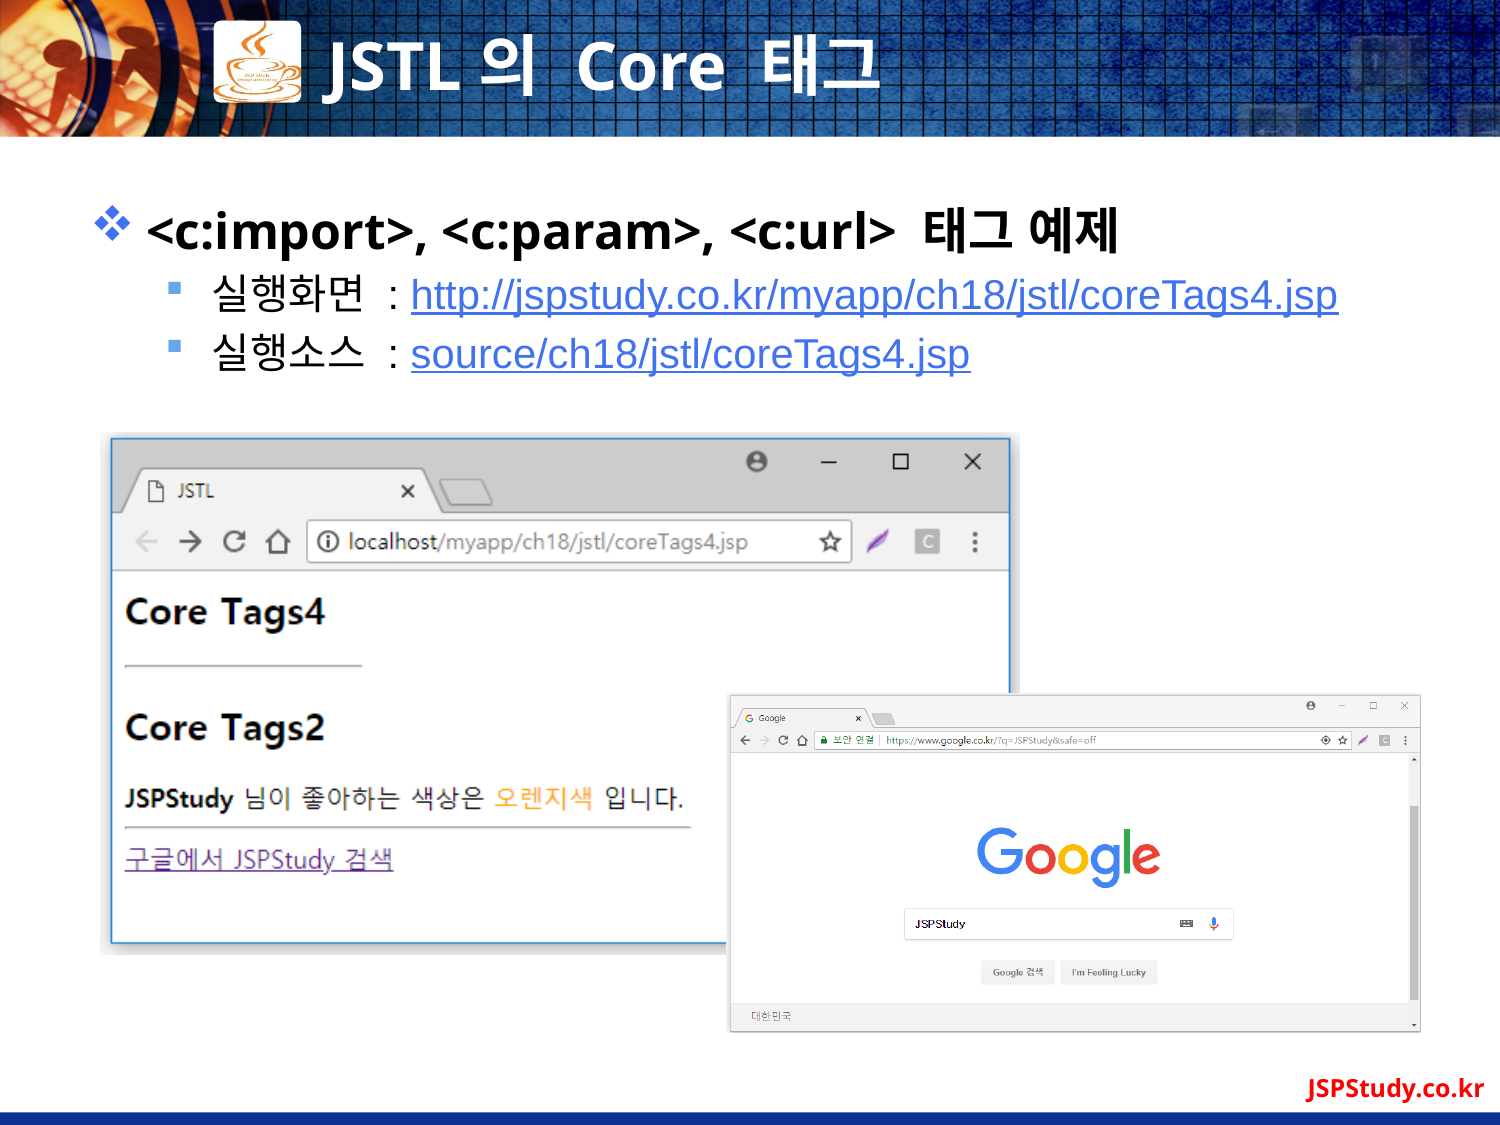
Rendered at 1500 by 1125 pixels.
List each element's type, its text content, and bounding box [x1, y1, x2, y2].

list <c:import>, <c:param>, <c:url> 태그 예제 실행화면 : http://jspstudy.co.kr/myapp/ch18/jstl/coreTags4.jsp 실행소스 : source/ch18/jstl/coreTags4.jsp [74, 162, 1426, 1024]
picture [0, 0, 1500, 138]
footer JSPStudy.co.kr [1024, 1064, 1500, 1118]
picture [100, 432, 1422, 1033]
title JSTL의 Core 태그 [312, 17, 1388, 111]
